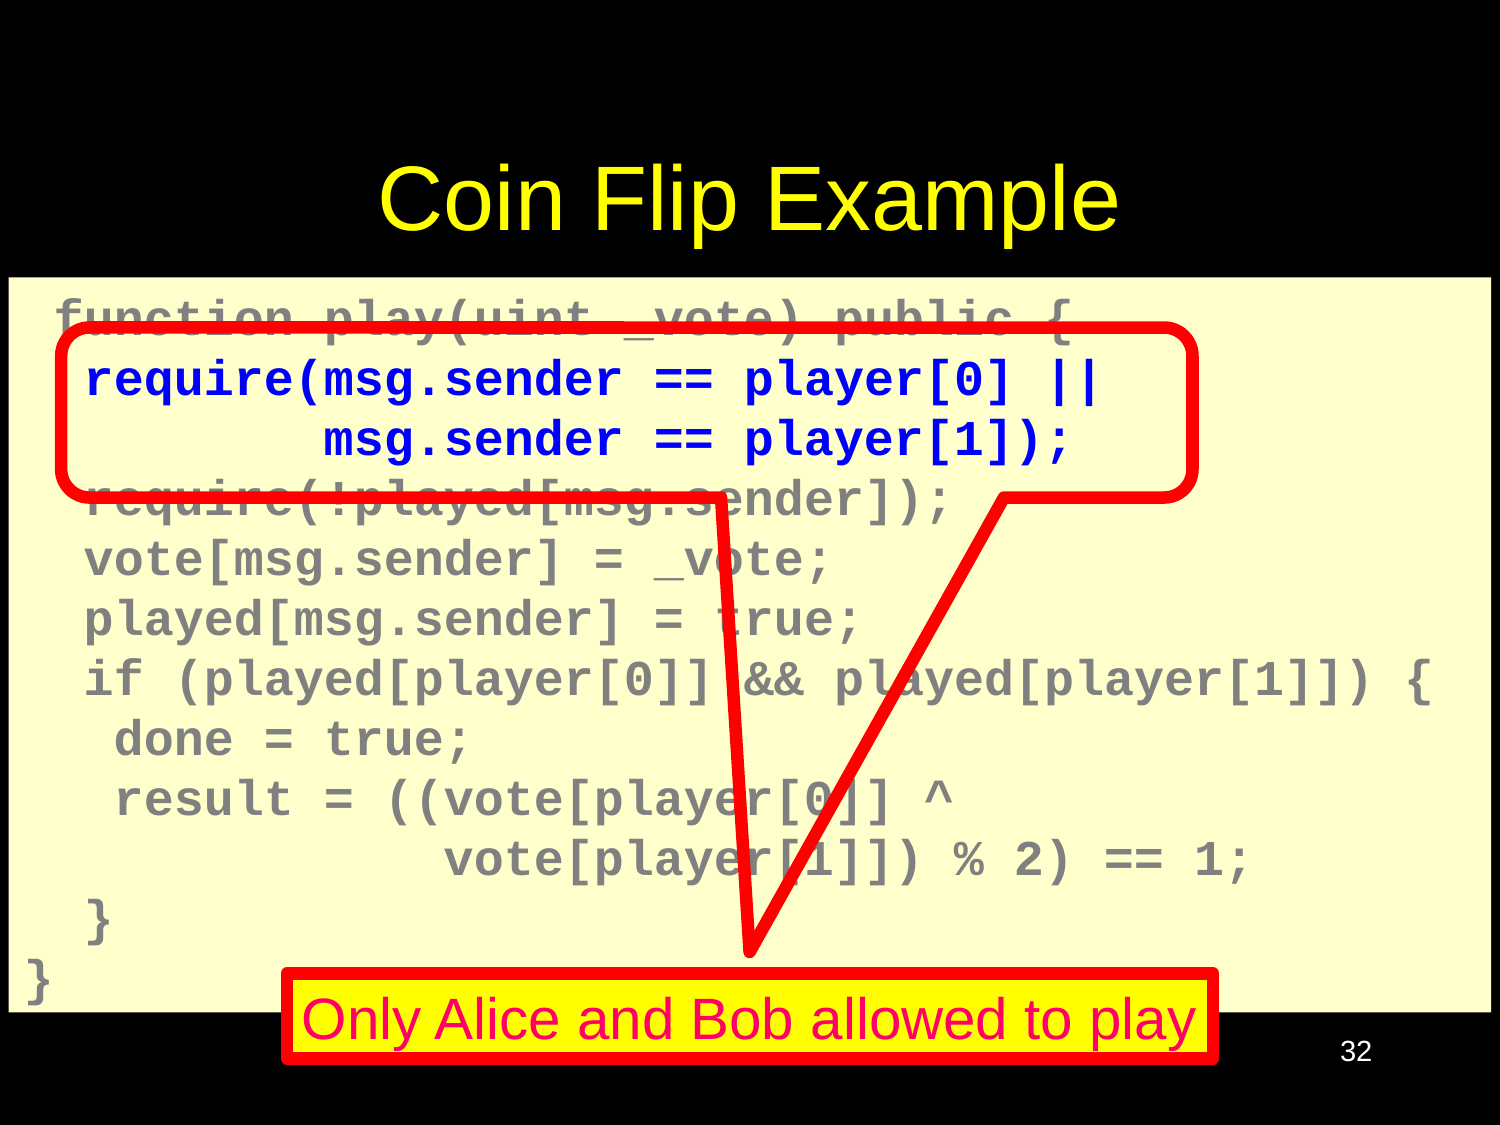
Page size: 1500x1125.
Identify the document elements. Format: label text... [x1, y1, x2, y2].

text_box function play(uint _vote) public { require(msg.sender == player[0] || msg.sender == player[1]); require(!played[msg.sender]); vote[msg.sender] = _vote; played[msg.sender] = true; if (played[player[0]] && played[player[1]]) { done = true; result = ((vote[player[0]] ^ vote[player[1]]) % 2) == 1; } } [8, 277, 1492, 1013]
text_box Only Alice and Bob allowed to play [286, 973, 1213, 1059]
title Coin Flip Example [112, 99, 1388, 277]
text_box [61, 327, 1193, 953]
slide_number 32 [1074, 1024, 1388, 1101]
